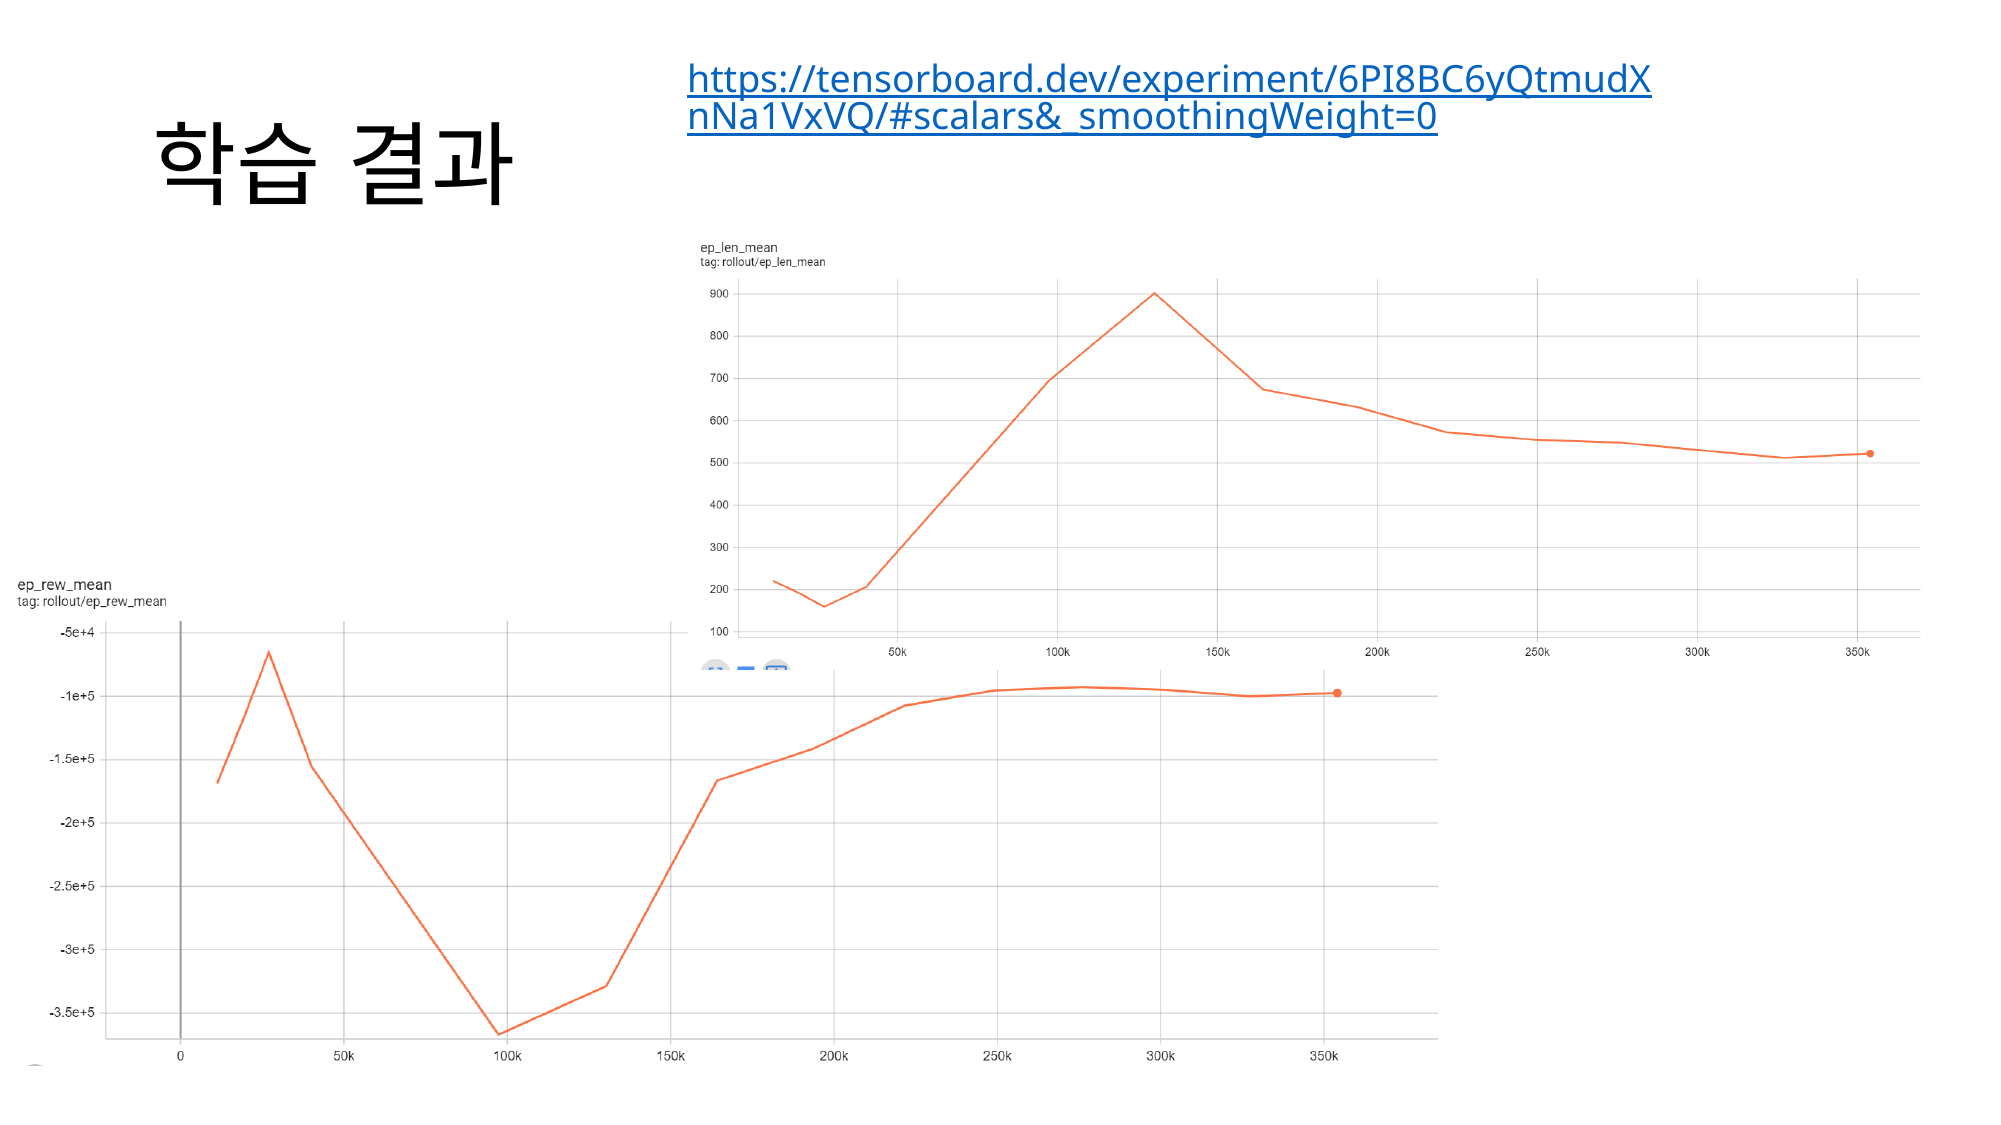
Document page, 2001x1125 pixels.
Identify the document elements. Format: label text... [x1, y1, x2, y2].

text_box https://tensorboard.dev/experiment/6PI8BC6yQtmudXnNa1VxVQ/#scalars&_smoothingWeight=0 [672, 47, 1673, 114]
picture [11, 576, 1453, 1066]
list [688, 232, 1936, 670]
title 학습 결과 [137, 59, 602, 278]
